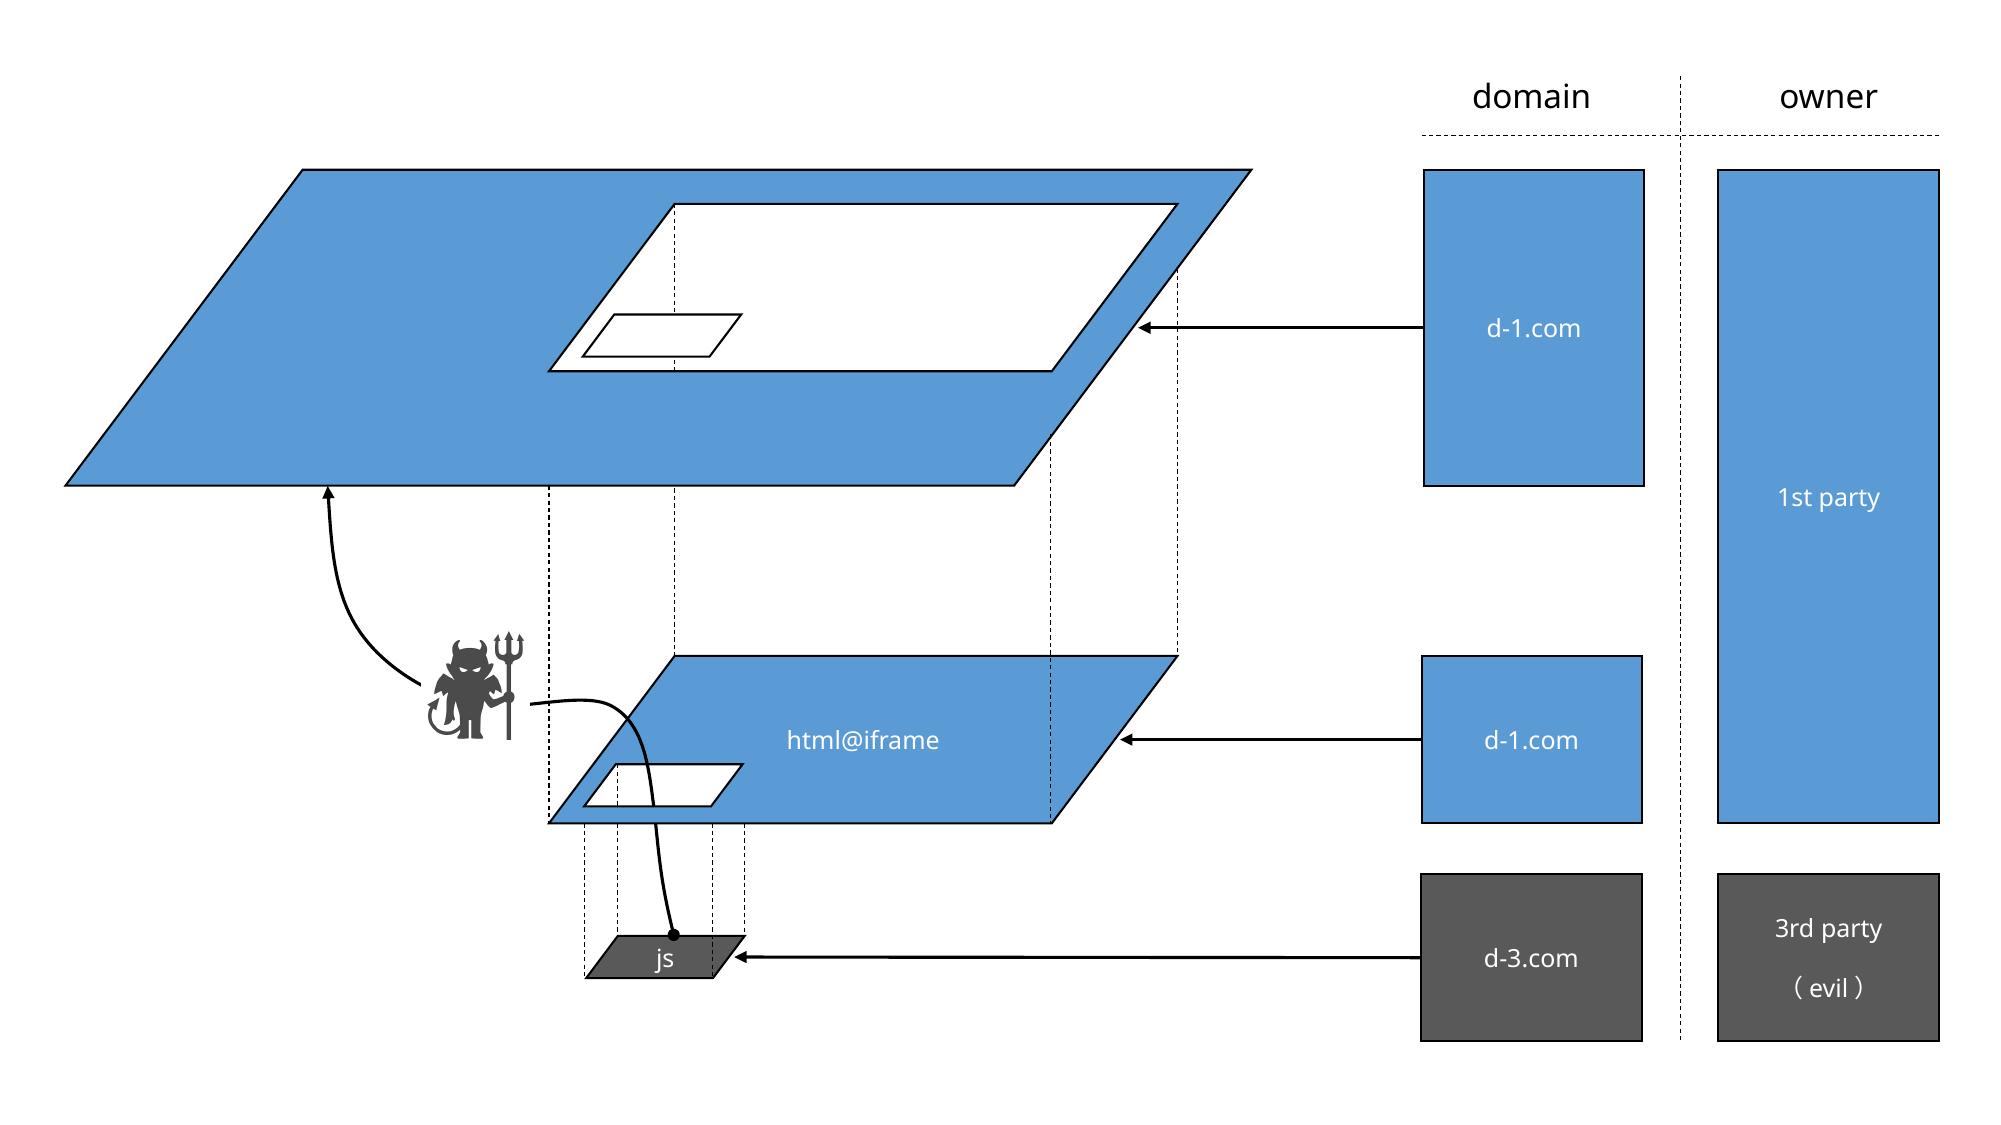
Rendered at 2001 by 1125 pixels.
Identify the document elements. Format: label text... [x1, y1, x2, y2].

text_box [654, 823, 680, 941]
text_box d-1.com [1421, 655, 1643, 824]
text_box 3rd party （evil） [1717, 873, 1940, 1042]
picture [421, 631, 530, 740]
text_box d-3.com [1420, 873, 1643, 1042]
text_box [550, 699, 655, 807]
text_box [546, 202, 1180, 373]
text_box [63, 168, 1254, 487]
text_box html@iframe [546, 654, 1180, 825]
text_box [582, 763, 745, 808]
text_box 1st party [1717, 169, 1940, 824]
text_box owner [1764, 67, 1893, 123]
text_box d-1.com [1423, 169, 1645, 487]
text_box [322, 486, 476, 687]
text_box js [584, 934, 747, 980]
text_box [530, 684, 548, 706]
text_box [675, 313, 744, 358]
text_box domain [1457, 67, 1607, 123]
text_box [580, 313, 674, 358]
